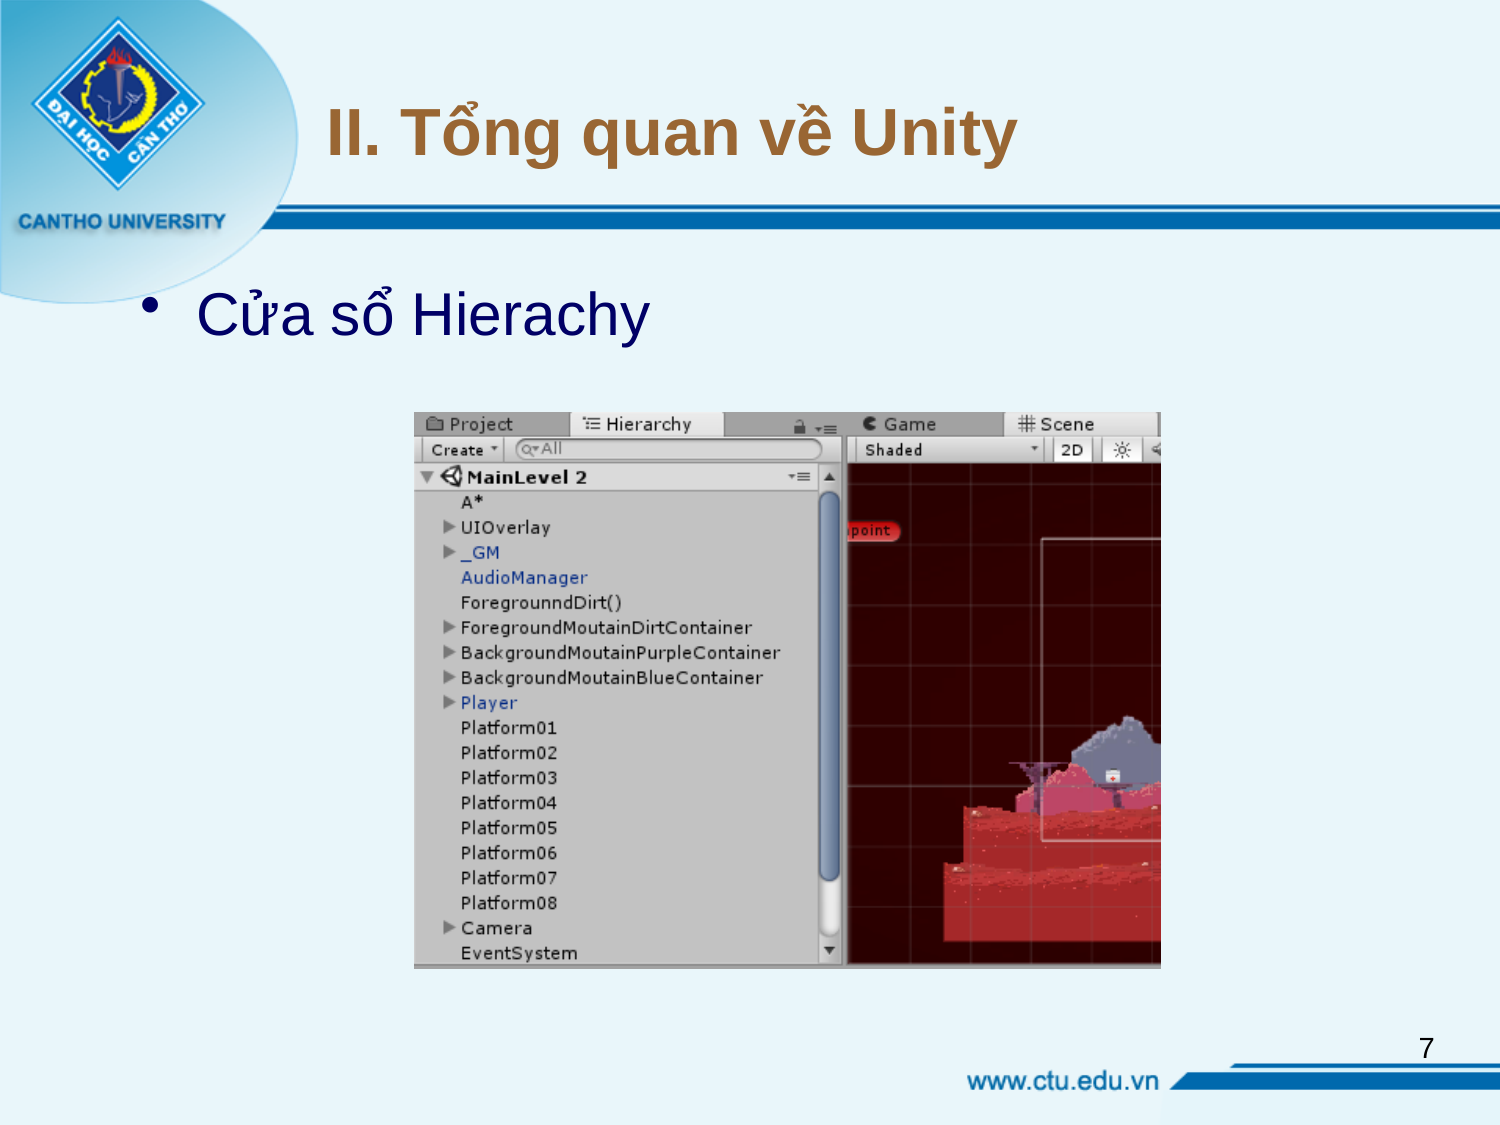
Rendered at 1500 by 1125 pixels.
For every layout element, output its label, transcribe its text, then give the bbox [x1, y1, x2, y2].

title II. Tổng quan về Unity [311, 50, 1053, 206]
picture [0, 0, 1500, 1125]
slide_number 7 [1100, 1021, 1450, 1113]
list Cửa sổ Hierachy [125, 267, 1450, 1050]
